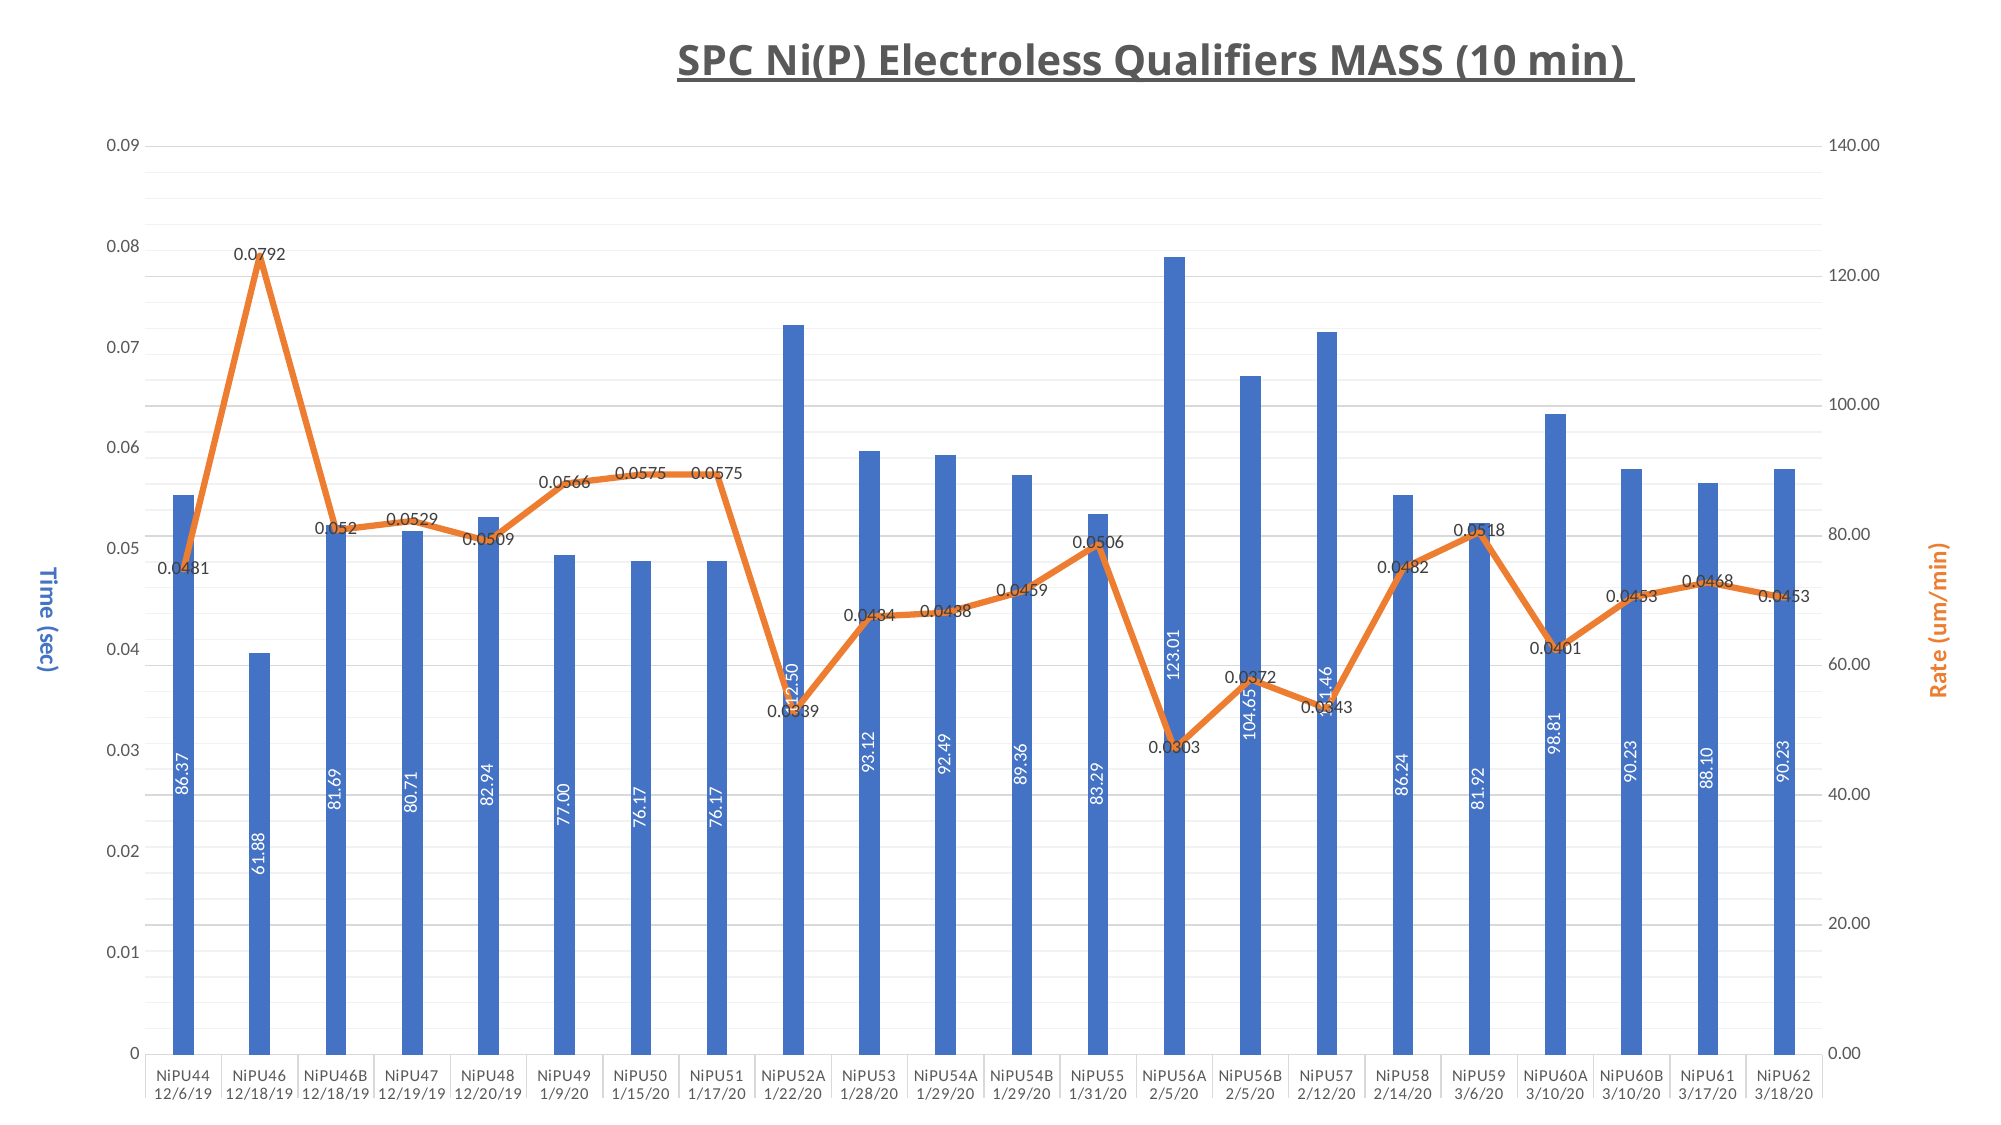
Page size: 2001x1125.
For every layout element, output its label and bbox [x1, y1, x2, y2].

chart [0, 1, 2000, 1125]
